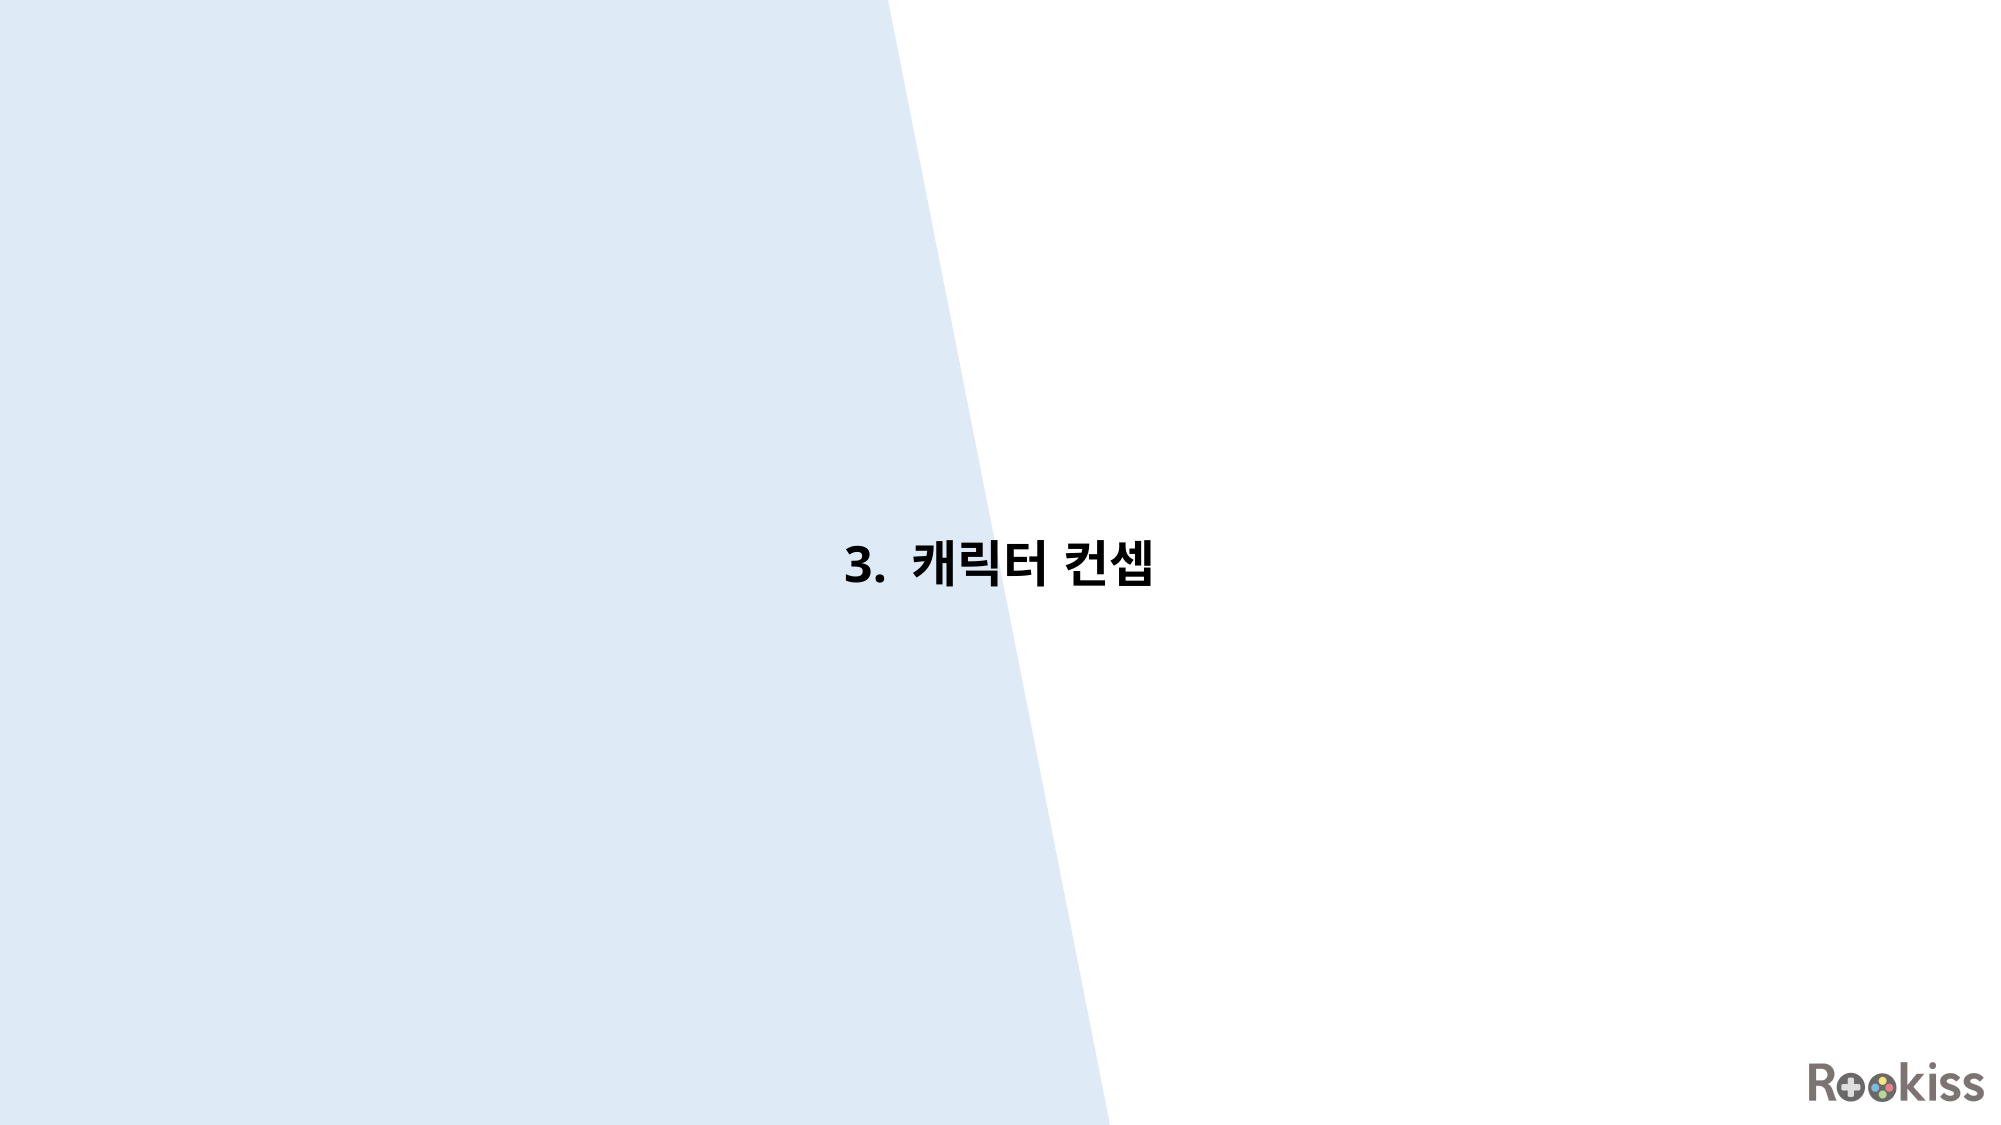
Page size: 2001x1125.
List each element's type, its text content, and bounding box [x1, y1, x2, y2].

text_box 3. 캐릭터 컨셉 [646, 524, 1354, 600]
text_box [0, 0, 1112, 1125]
picture [1809, 1062, 1984, 1102]
